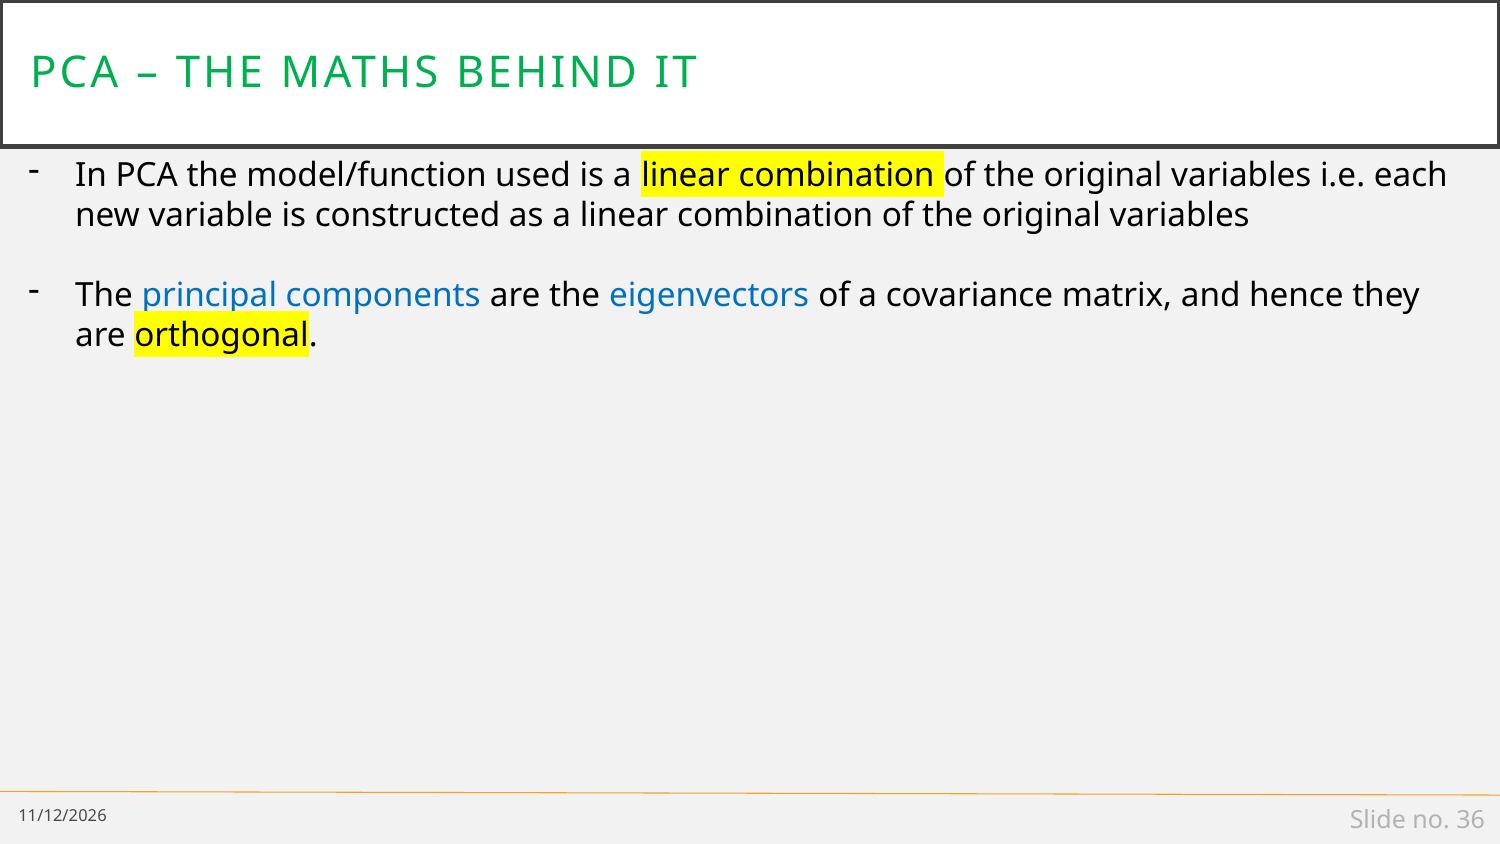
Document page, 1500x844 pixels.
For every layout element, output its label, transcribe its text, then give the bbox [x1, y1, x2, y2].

text_box In PCA the model/function used is a linear combination of the original variables i.e. each new variable is constructed as a linear combination of the original variables The principal components are the eigenvectors of a covariance matrix, and hence they are orthogonal. [13, 146, 1476, 481]
title Pca – the maths behind it [0, 0, 1500, 149]
slide_number Slide no. 36 [1162, 797, 1500, 843]
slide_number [0, 796, 122, 837]
